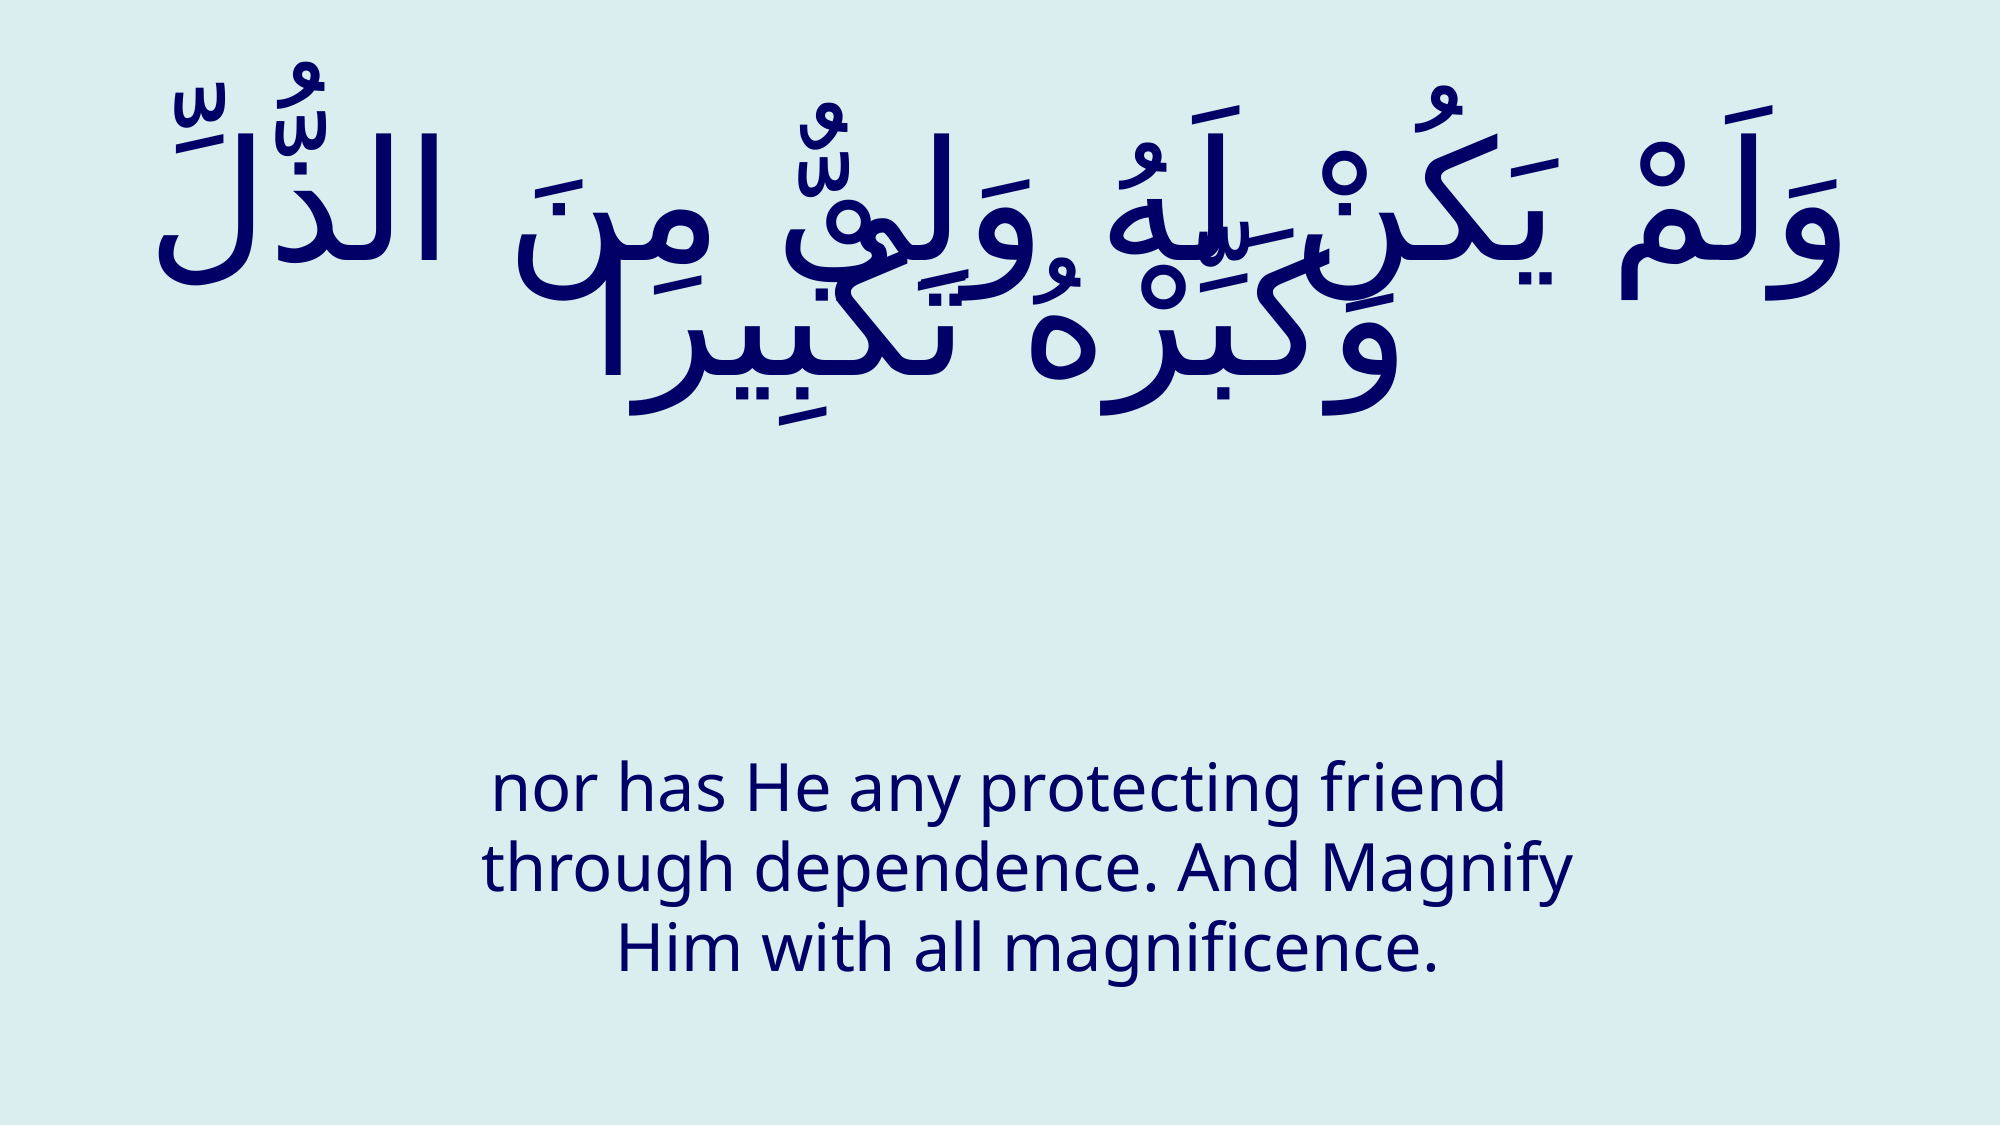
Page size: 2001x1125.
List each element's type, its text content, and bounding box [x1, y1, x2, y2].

list nor has He any protecting friend through dependence. And Magnify Him with all magnificence. [356, 737, 1644, 1050]
title وَلَمْ يَكُنْ لَهُ وَلِيٌّ مِنَ الذُّلِّ وَكَبِّرْهُ تَكْبِيرا [0, 200, 2000, 388]
